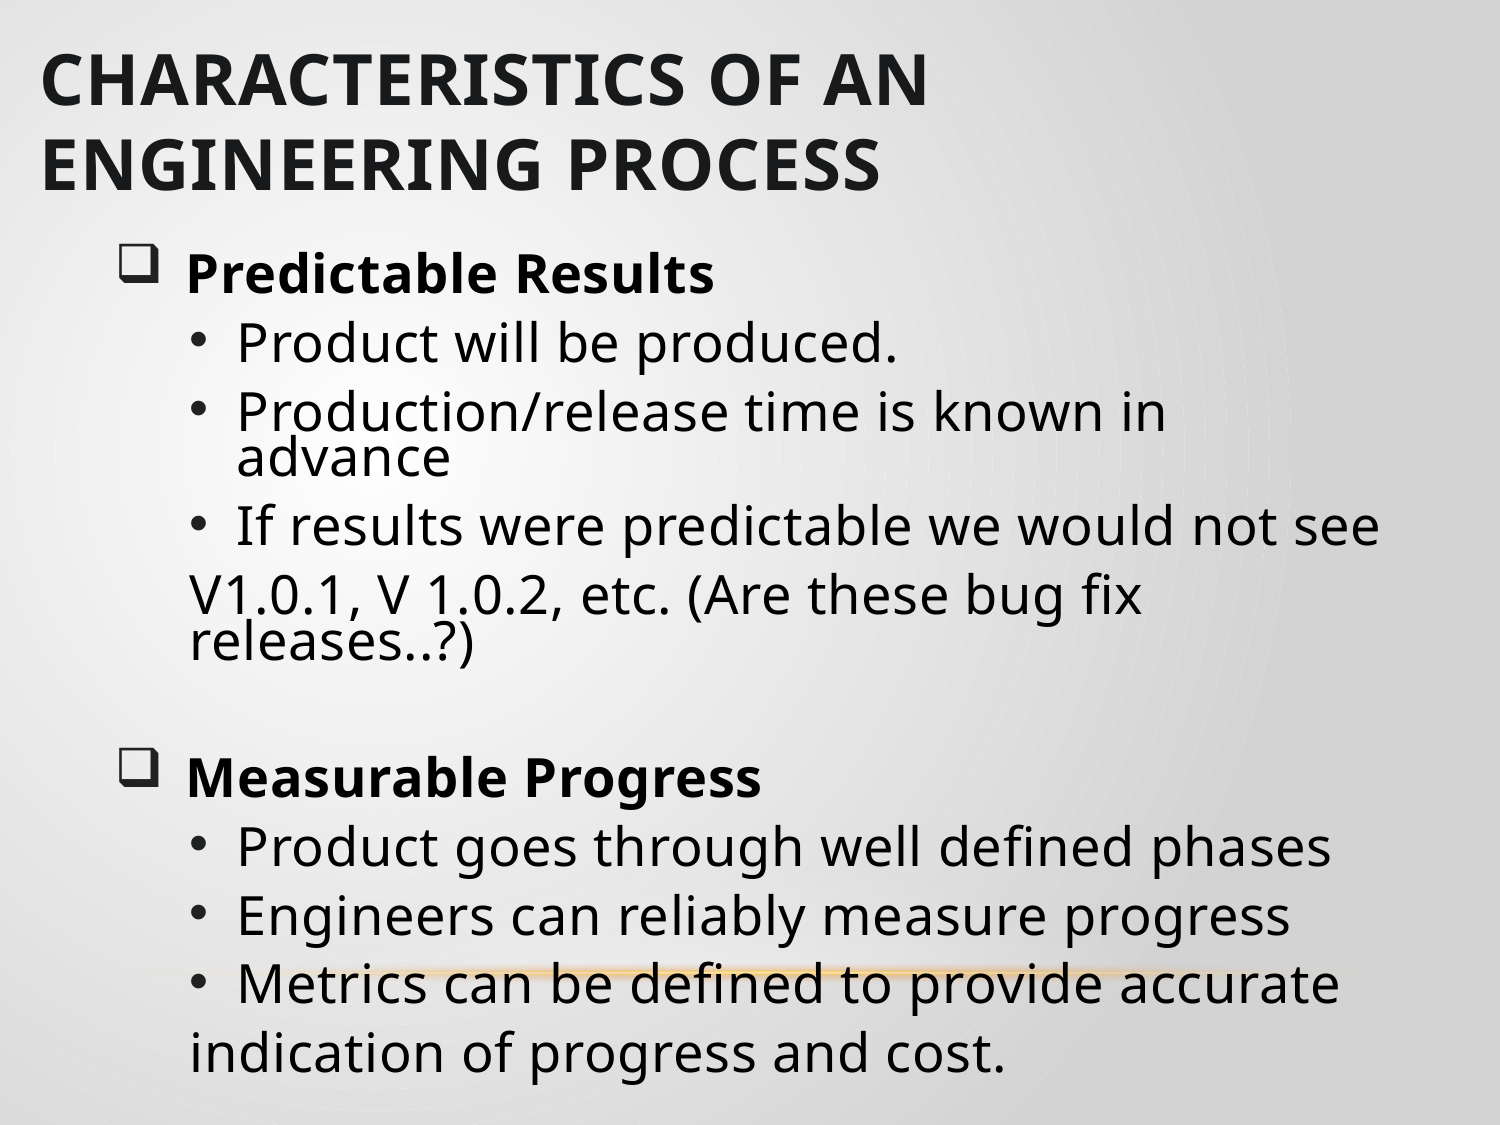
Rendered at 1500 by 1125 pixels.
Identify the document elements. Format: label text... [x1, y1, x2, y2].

title Characteristics of an Engineering Process [24, 24, 1325, 213]
picture [0, 0, 1500, 1125]
list Predictable Results Product will be produced. Production/release time is known in advance If results were predictable we would not see V1.0.1, V 1.0.2, etc. (Are these bug fix releases..?) Measurable Progress Product goes through well defined phases Engineers can reliably measure progress Metrics can be defined to provide accurate indication of progress and cost. [99, 249, 1400, 1050]
